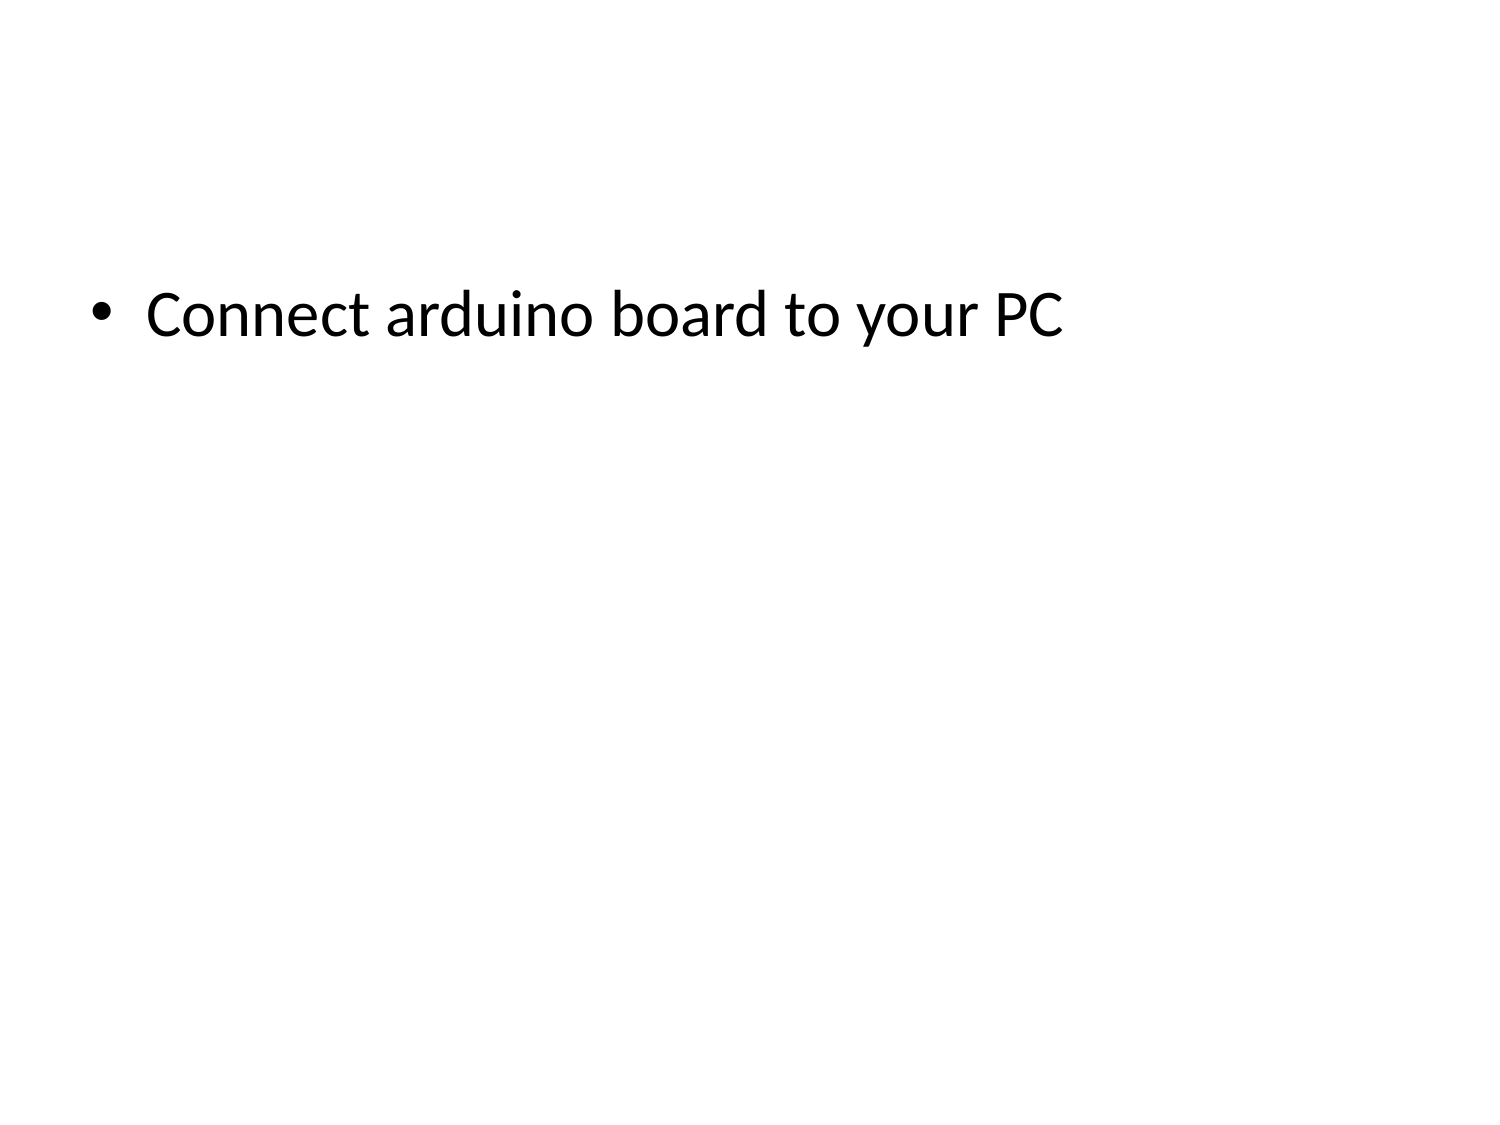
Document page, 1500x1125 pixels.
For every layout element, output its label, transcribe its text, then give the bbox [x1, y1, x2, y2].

list Connect arduino board to your PC [75, 262, 1425, 1005]
